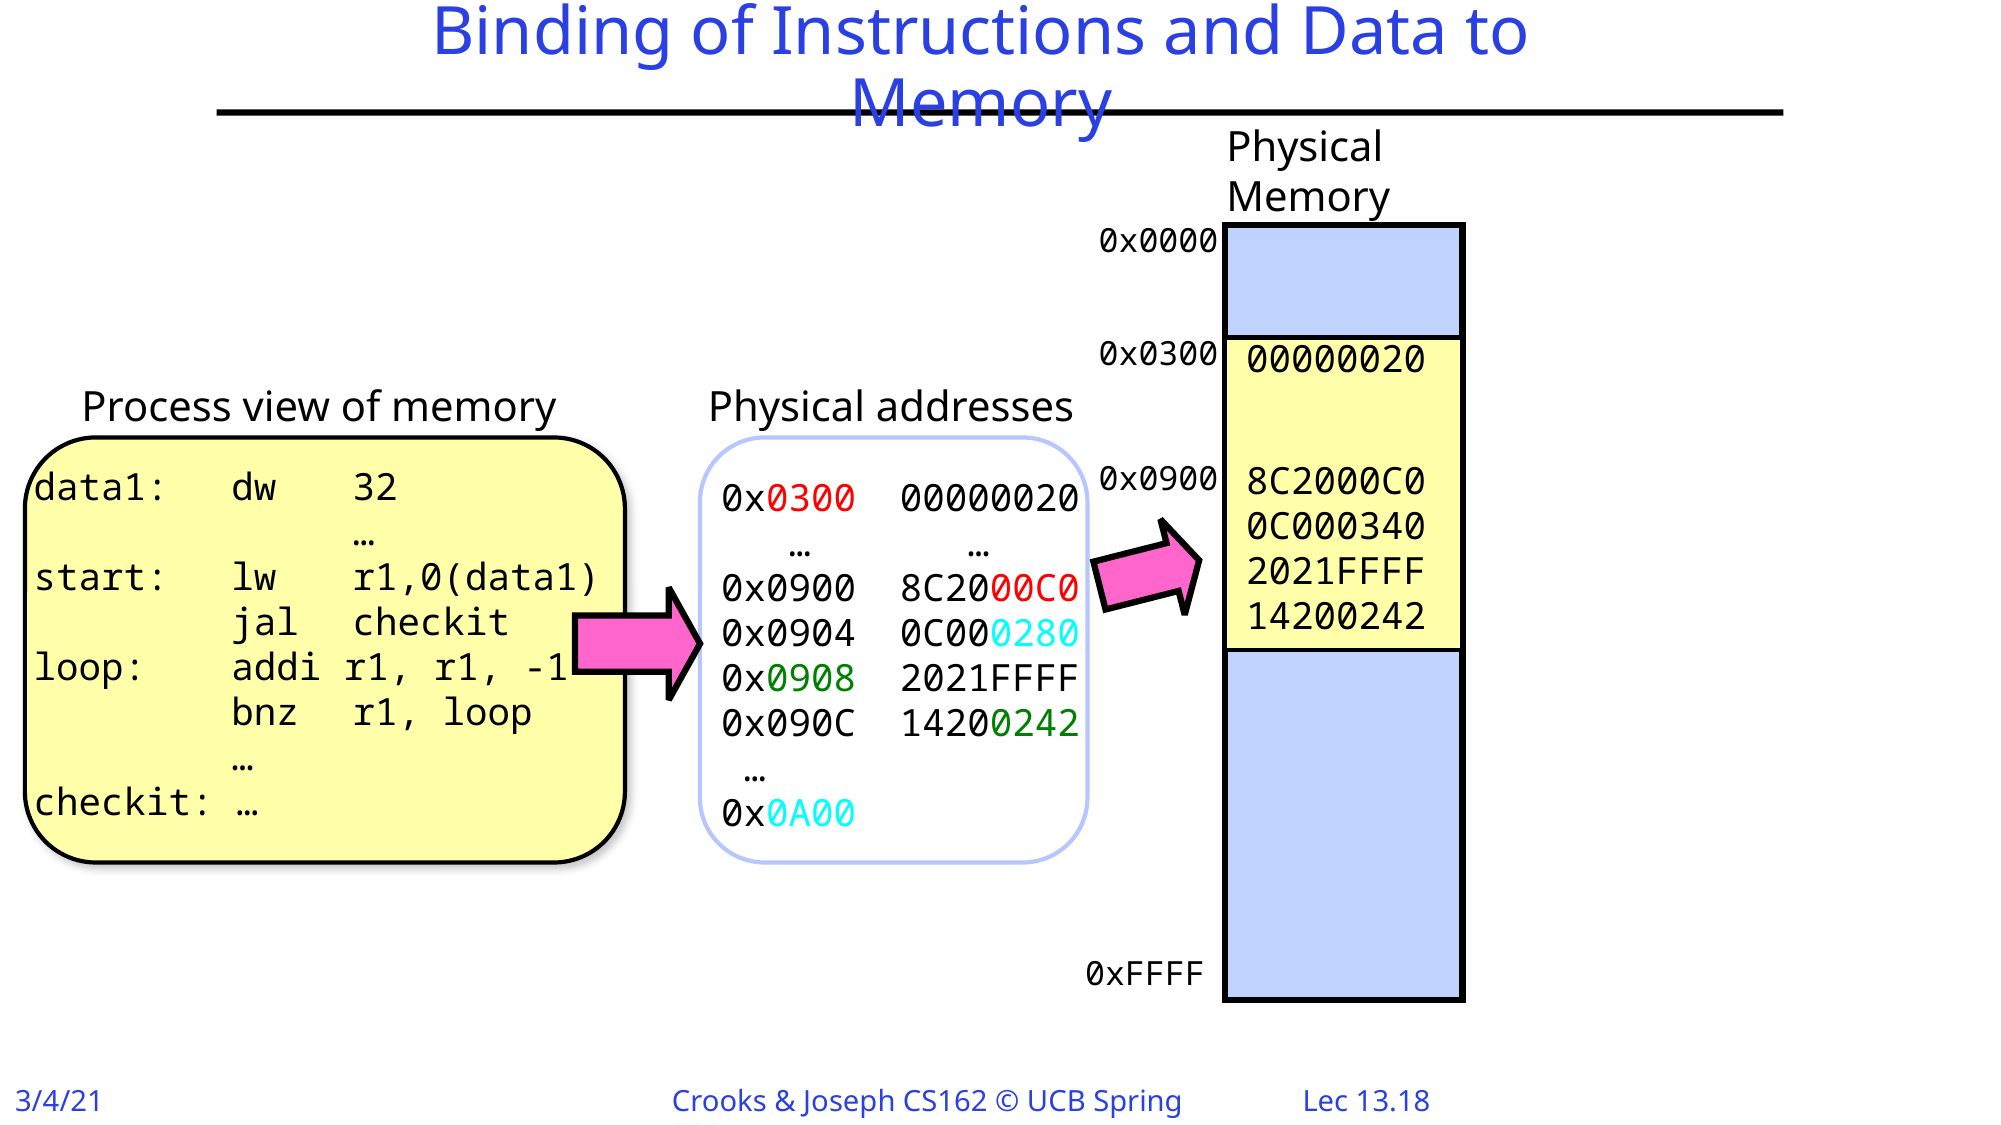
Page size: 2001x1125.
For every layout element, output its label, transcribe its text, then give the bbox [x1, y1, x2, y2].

text_box Process view of memory [66, 371, 572, 437]
text_box [49, 437, 601, 455]
text_box data1: dw 32 … start: lw r1,0(data1) jal checkit loop: addi r1, r1, -1 bnz r1, loop … checkit: … [0, 455, 650, 830]
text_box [1074, 112, 1463, 1001]
text_box [36, 830, 614, 863]
text_box [714, 842, 1069, 865]
text_box 0x0300 00000020 … … 0x0900 8C2000C0 0x0904 0C000280 0x0908 2021FFFF 0x090C 14200242 … 0x0A00 [687, 467, 1069, 842]
title Binding of Instructions and Data to Memory [300, 24, 1663, 113]
text_box [707, 437, 1069, 467]
text_box Physical addresses [693, 371, 1069, 437]
text_box [650, 587, 701, 700]
